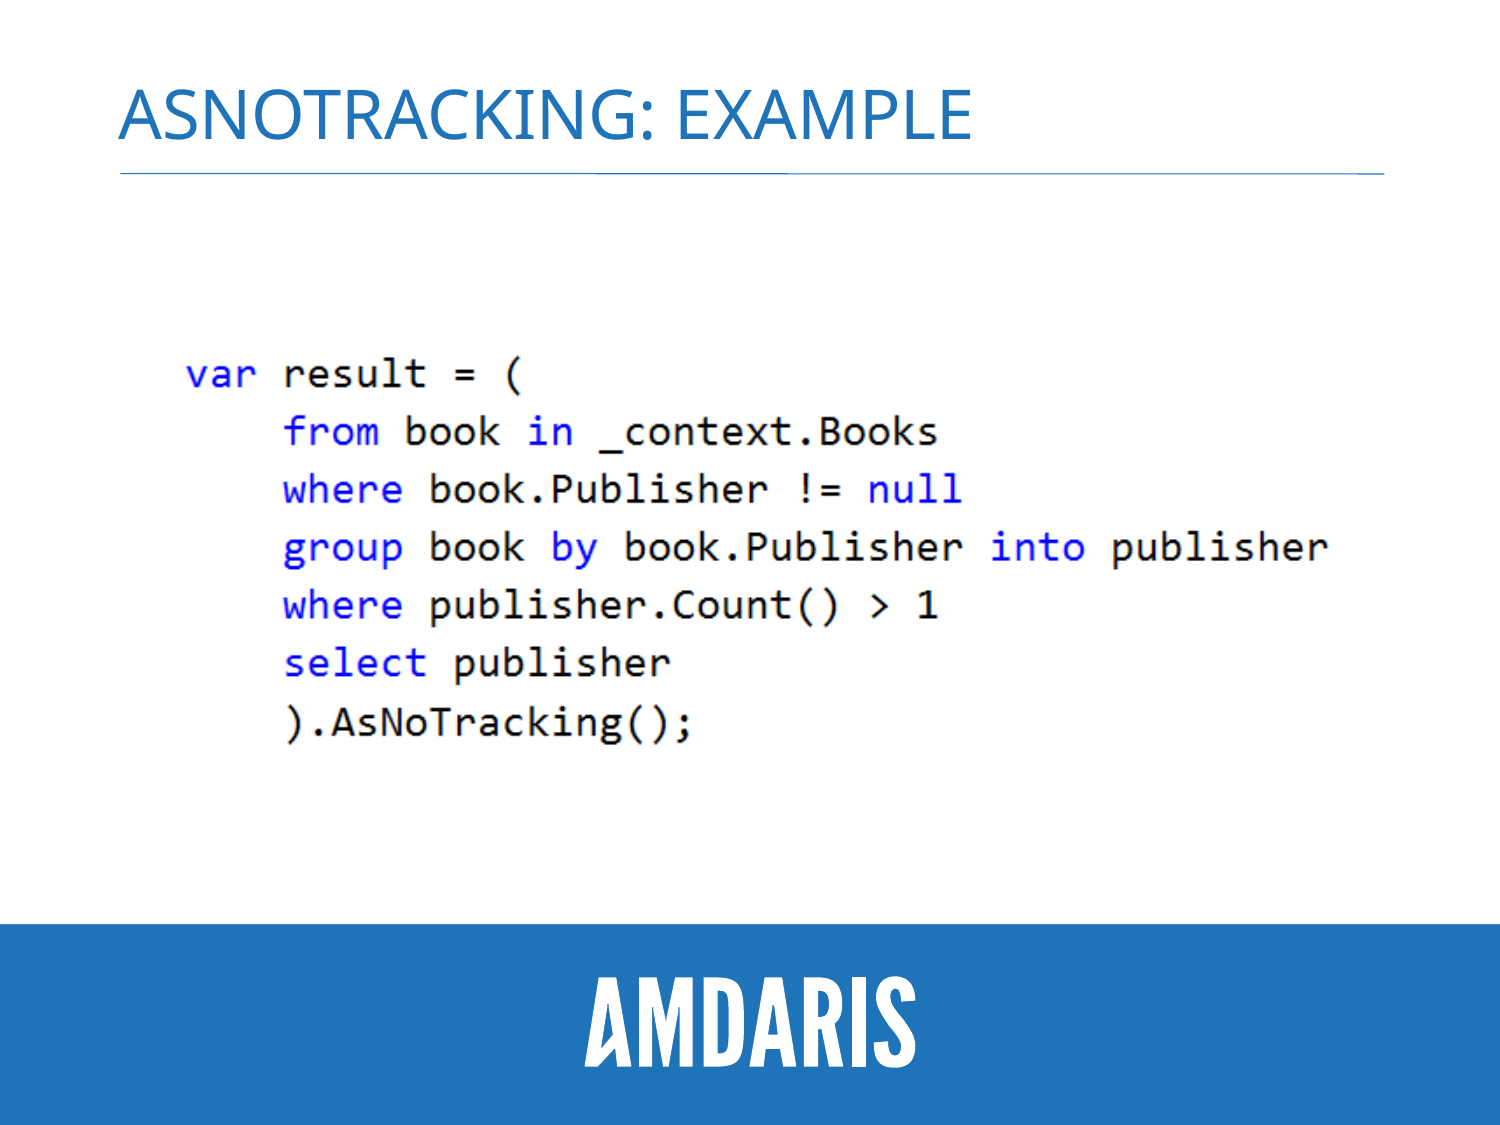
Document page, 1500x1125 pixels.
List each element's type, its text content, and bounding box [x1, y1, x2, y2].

title Asnotracking: Example [103, 59, 1397, 175]
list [164, 335, 1357, 752]
